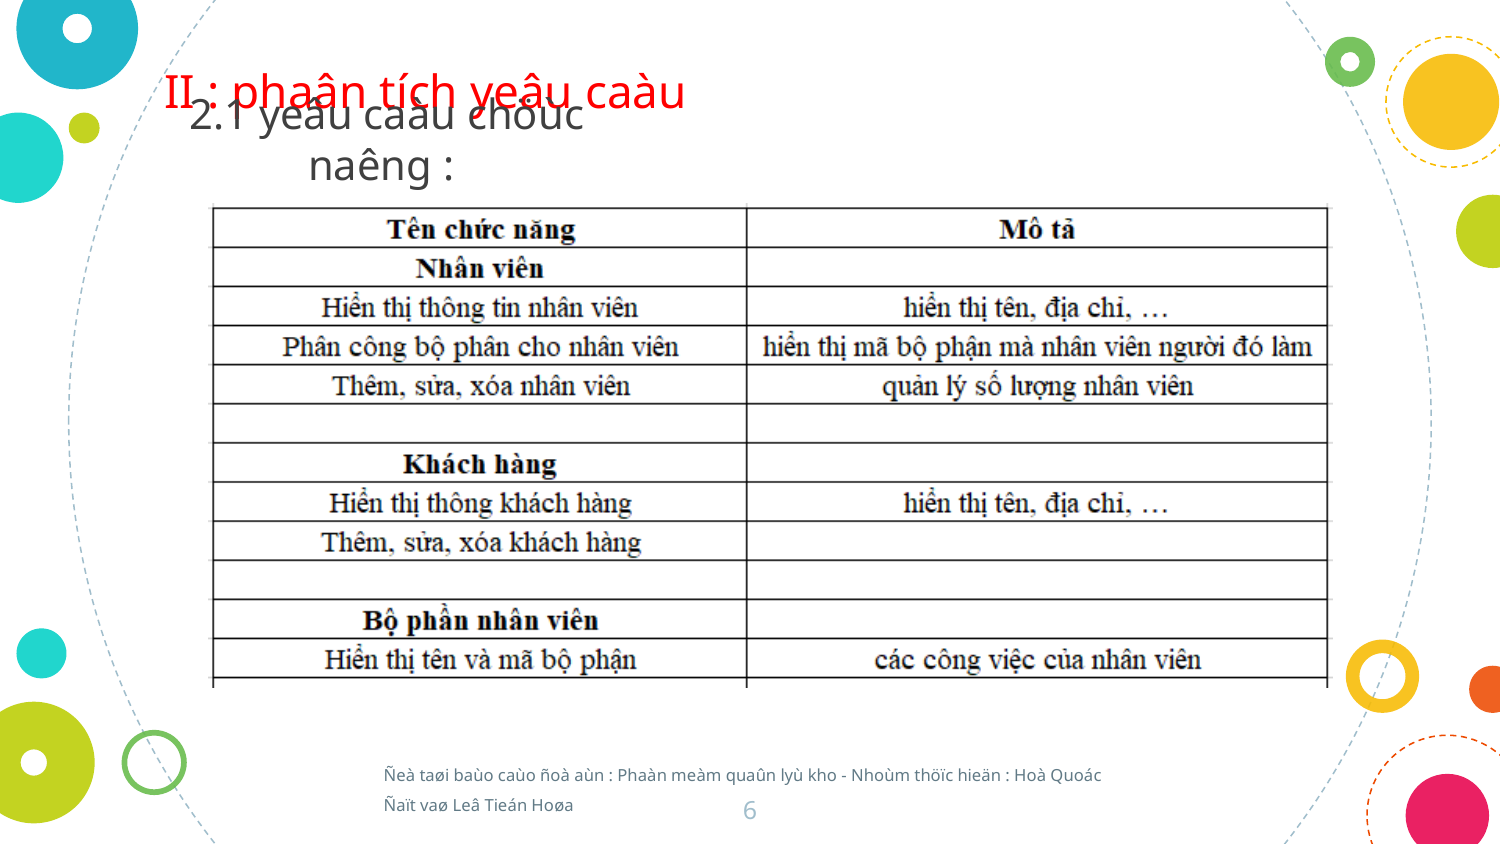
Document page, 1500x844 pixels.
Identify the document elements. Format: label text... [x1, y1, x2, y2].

text_box Ñeà taøi baùo caùo ñoà aùn : Phaàn meàm quaûn lyù kho - Nhoùm thöïc hieän : Hoà Quoác Ñaït vaø Leâ Tieán Hoøa [368, 739, 1132, 812]
text_box 2.1 yeâu caàu chöùc naêng : [124, 127, 649, 204]
title II : phaân tích yeâu caàu [63, 56, 789, 133]
slide_number 6 [711, 812, 789, 844]
picture [208, 202, 1333, 688]
